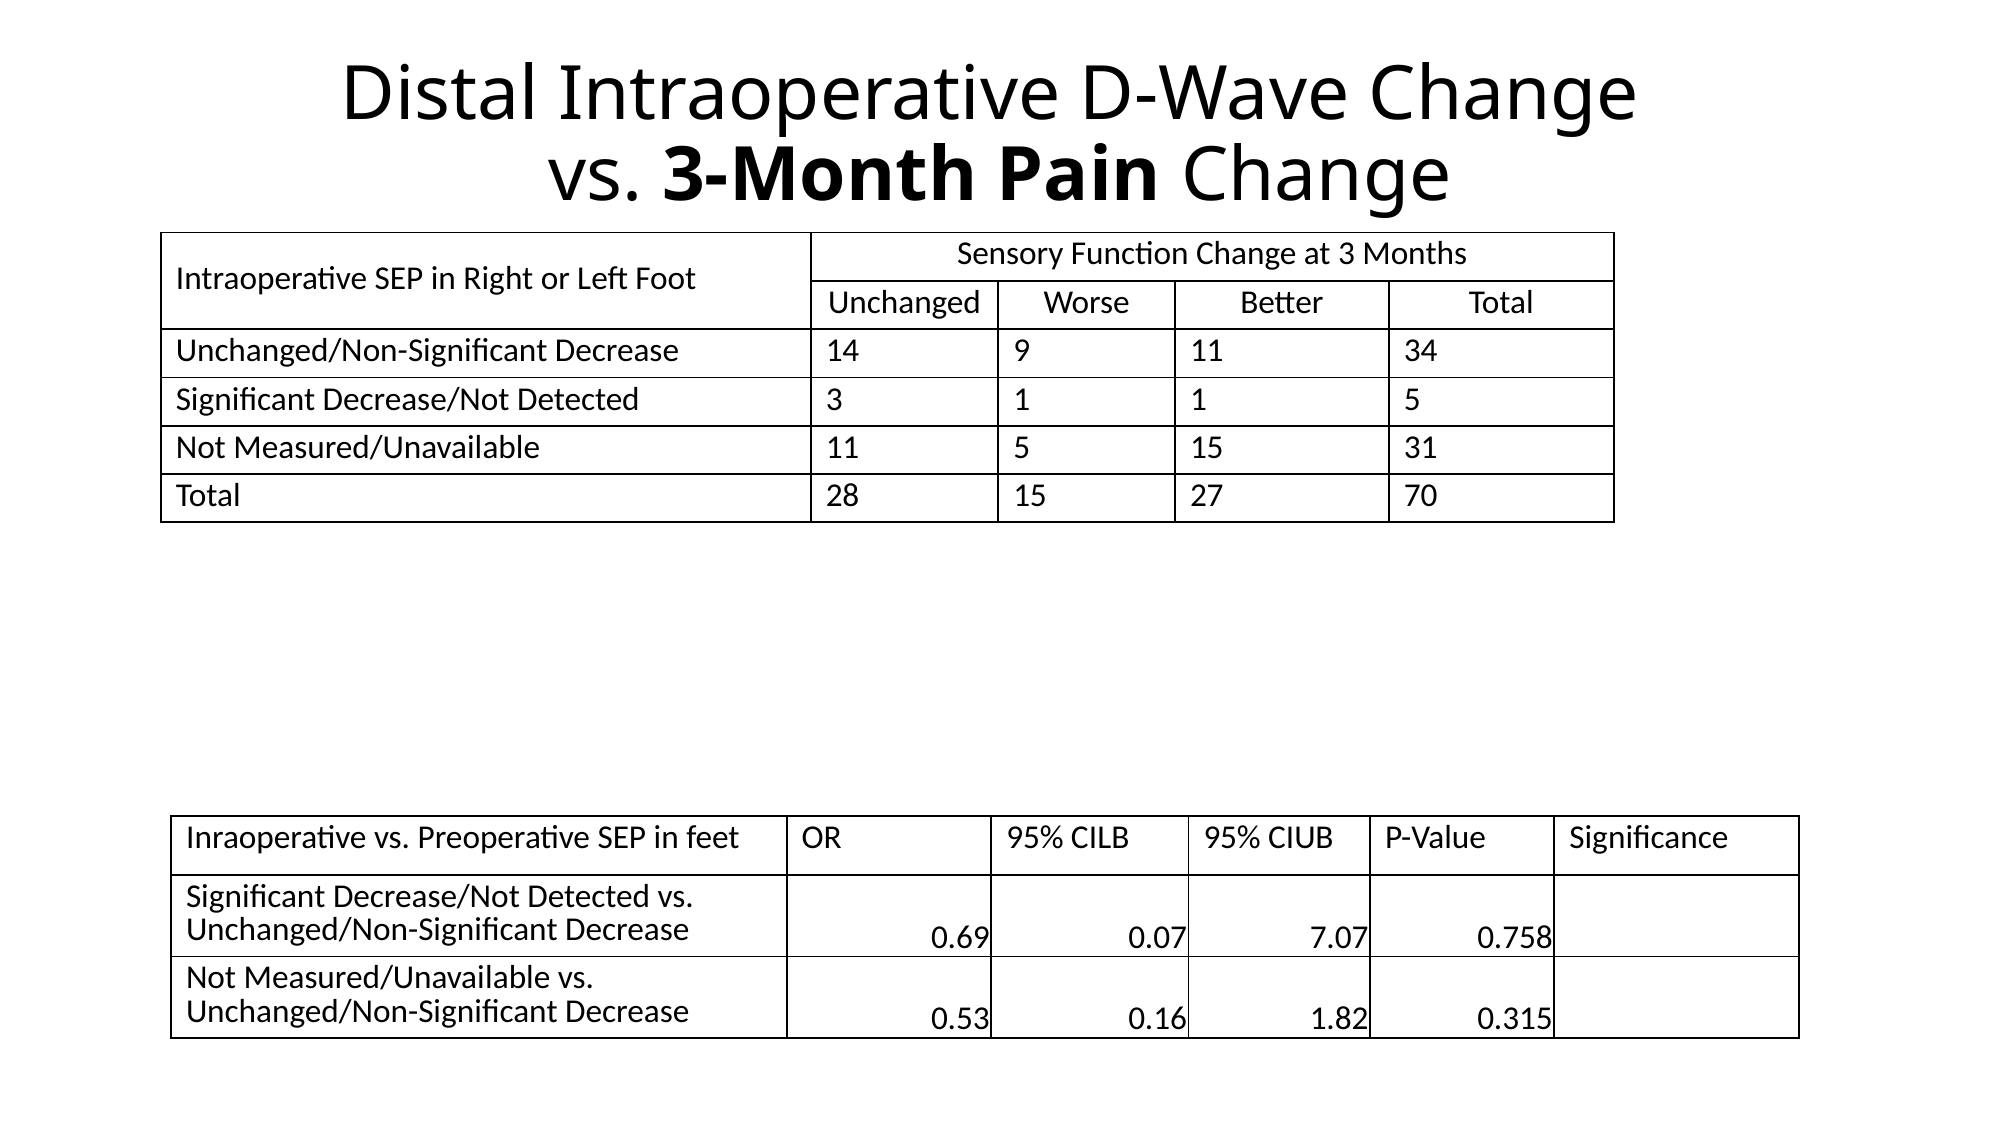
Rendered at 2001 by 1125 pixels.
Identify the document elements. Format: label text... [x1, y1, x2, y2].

table_header 95% CIUB [1189, 817, 1369, 874]
table_cell Not Measured/Unavailable [162, 427, 810, 473]
table_cell 11 [812, 427, 997, 473]
table_cell 1.82 [1189, 957, 1369, 1037]
table_cell 0.315 [1371, 957, 1553, 1037]
table_cell 11 [1176, 330, 1388, 377]
table_cell 28 [812, 475, 997, 521]
table_cell 0.07 [992, 876, 1188, 956]
table_header OR [788, 817, 990, 874]
table_cell Significant Decrease/Not Detected vs. Unchanged/Non-Significant Decrease [172, 876, 786, 956]
table_cell Better [1176, 282, 1388, 328]
table_cell Not Measured/Unavailable vs. Unchanged/Non-Significant Decrease [172, 957, 786, 1037]
table_cell 3 [812, 378, 997, 425]
table_cell Total [162, 475, 810, 521]
table_cell 0.16 [992, 957, 1188, 1037]
table_cell 0.53 [788, 957, 990, 1037]
table_cell 14 [812, 330, 997, 377]
table_cell Worse [999, 282, 1174, 328]
table_cell [1555, 957, 1798, 1037]
table_cell Unchanged [812, 282, 997, 328]
table_cell 15 [1176, 427, 1388, 473]
table_cell 15 [999, 475, 1174, 521]
table_cell 0.758 [1371, 876, 1553, 956]
table_header 95% CILB [992, 817, 1188, 874]
table_cell [1555, 876, 1798, 956]
table_cell 34 [1390, 330, 1613, 377]
table_header Significance [1555, 817, 1798, 874]
title Distal Intraoperative D-Wave Change vs. 3-Month Pain Change [137, 43, 1863, 229]
table_cell Total [1390, 282, 1613, 328]
table_cell 31 [1390, 427, 1613, 473]
table_cell 70 [1390, 475, 1613, 521]
table_header Inraoperative vs. Preoperative SEP in feet [172, 817, 786, 874]
table_cell 1 [999, 378, 1174, 425]
table_cell 9 [999, 330, 1174, 377]
table_cell 7.07 [1189, 876, 1369, 956]
table_header Intraoperative SEP in Right or Left Foot [162, 233, 810, 328]
table_cell 5 [999, 427, 1174, 473]
table_header P-Value [1371, 817, 1553, 874]
table_cell 27 [1176, 475, 1388, 521]
table_cell Unchanged/Non-Significant Decrease [162, 330, 810, 377]
table_cell Significant Decrease/Not Detected [162, 378, 810, 425]
table_cell 5 [1390, 378, 1613, 425]
table_header Sensory Function Change at 3 Months [812, 233, 1613, 280]
table_cell 1 [1176, 378, 1388, 425]
table_cell 0.69 [788, 876, 990, 956]
